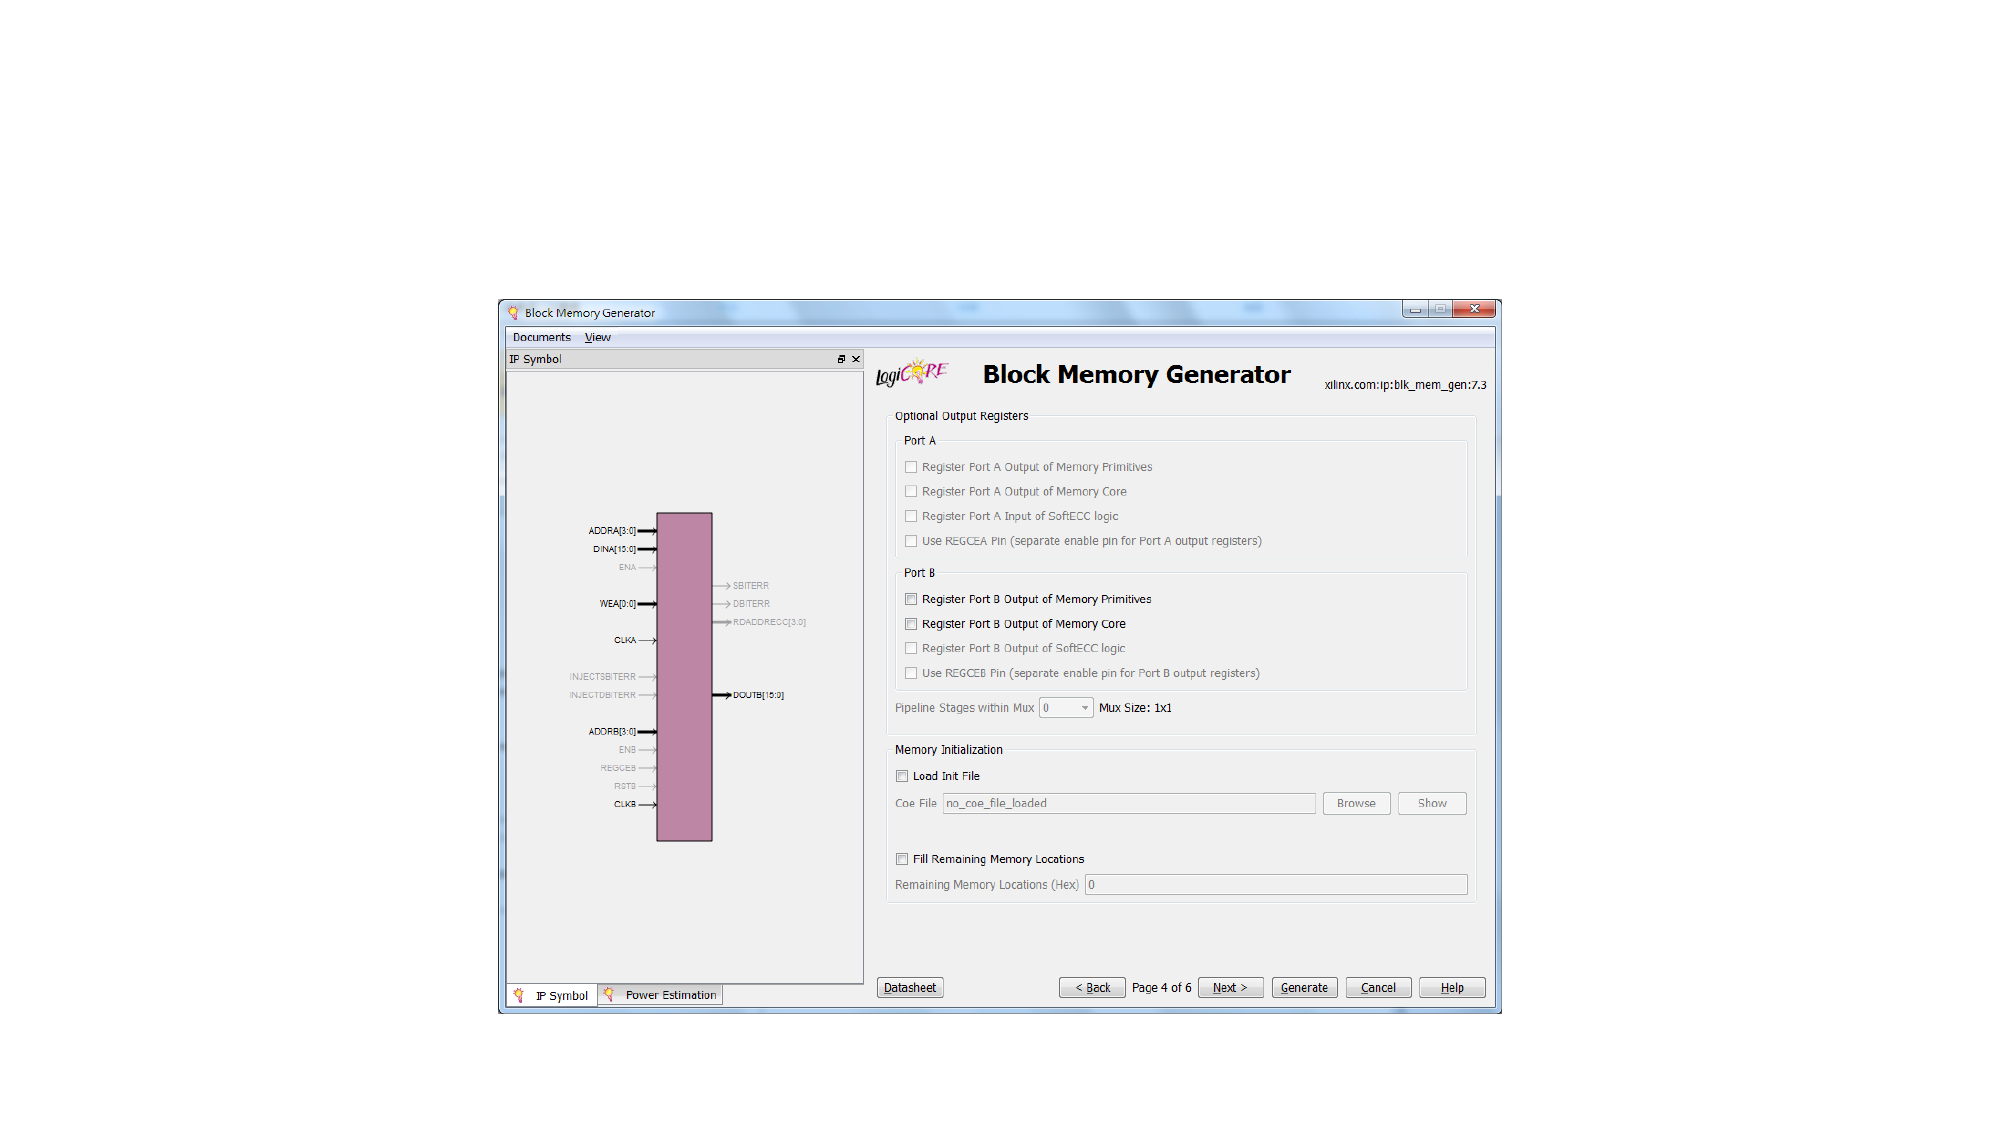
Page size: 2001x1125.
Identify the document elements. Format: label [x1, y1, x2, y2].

list [498, 299, 1502, 1014]
